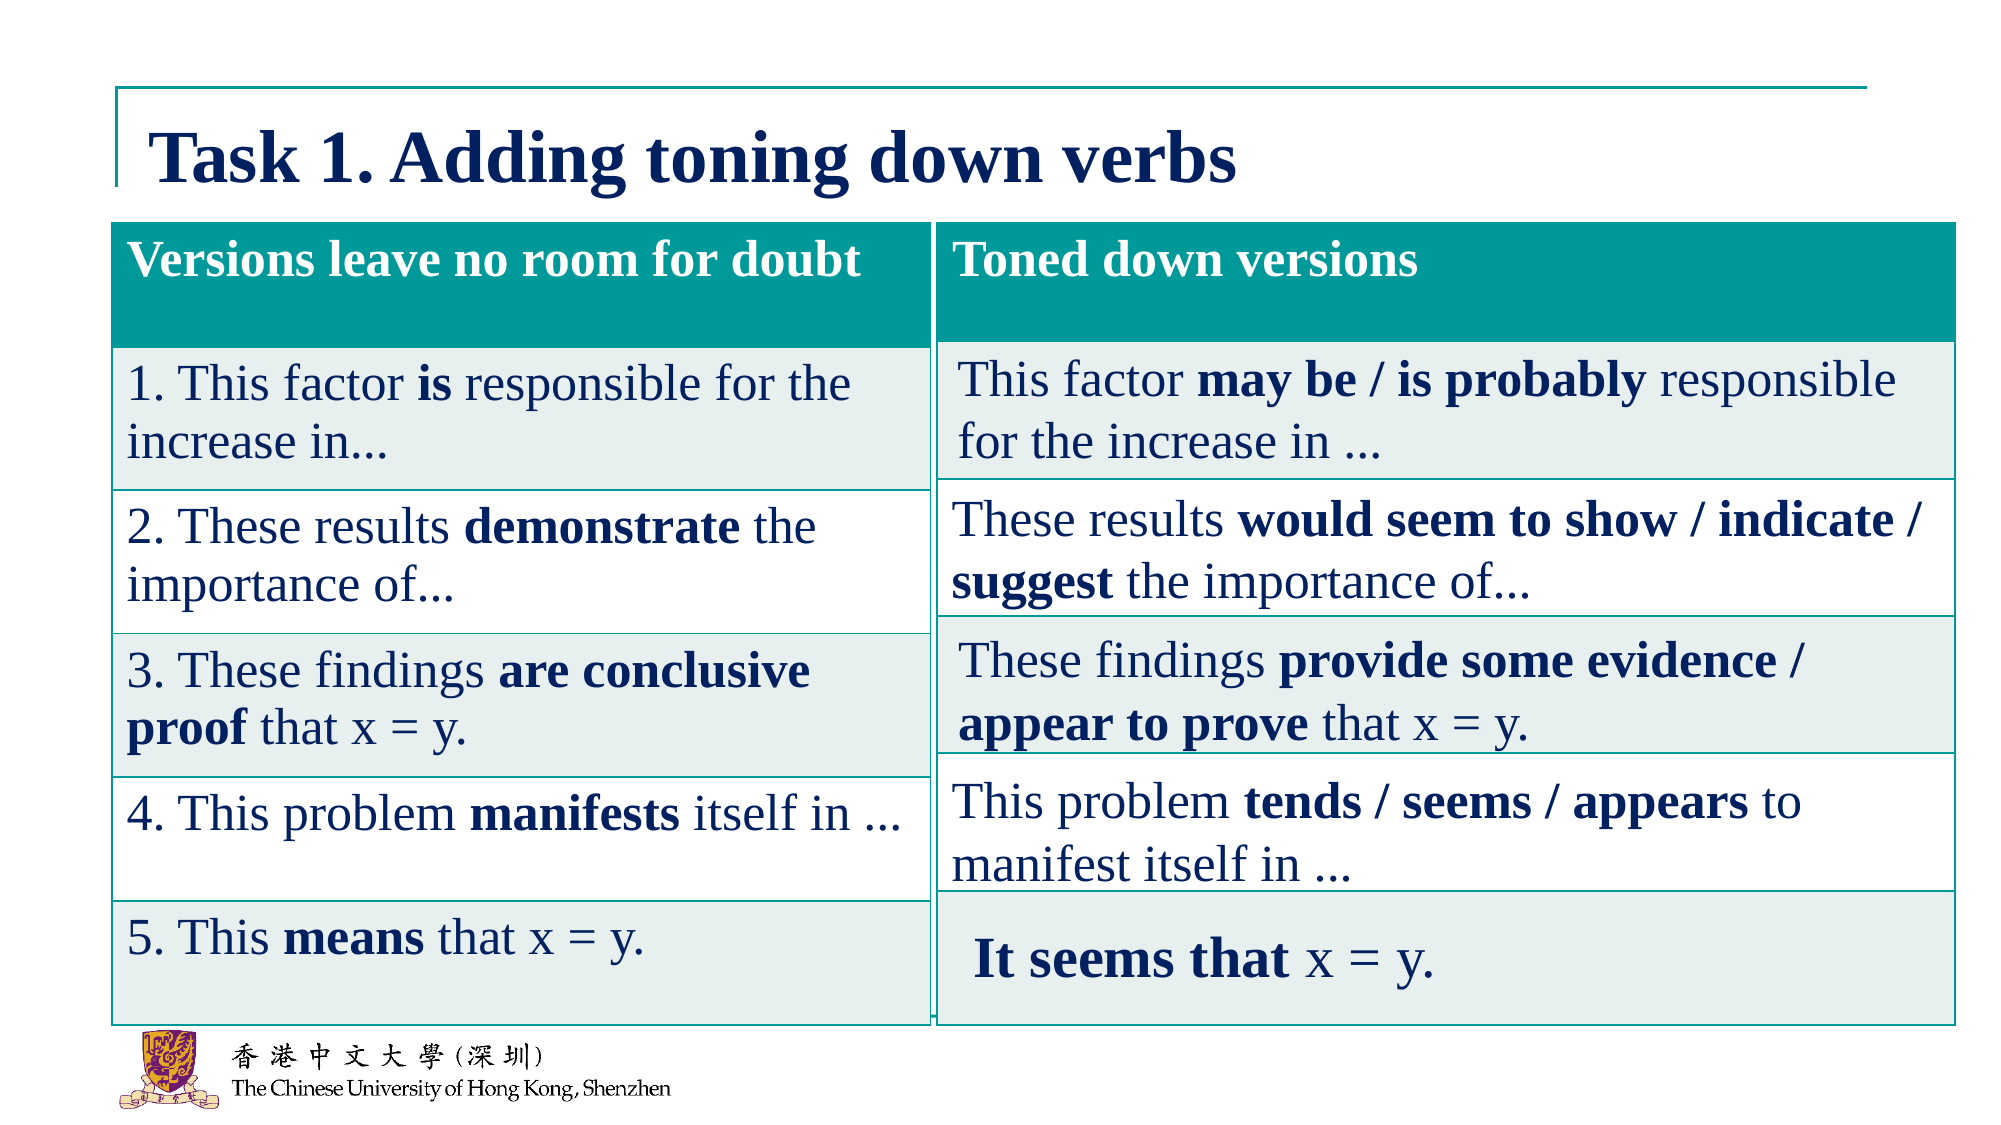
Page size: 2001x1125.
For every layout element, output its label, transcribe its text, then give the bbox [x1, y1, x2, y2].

title Task 1. Adding toning down verbs [133, 99, 1850, 247]
picture [67, 995, 723, 1125]
text_box These findings provide some evidence / appear to prove that x = y. [943, 618, 1962, 758]
text_box These results would seem to show / indicate / suggest the importance of... [936, 476, 2000, 667]
table_cell 4. This problem manifests itself in ... [113, 778, 930, 900]
table_cell 2. These results demonstrate the importance of... [113, 491, 930, 633]
table_cell [938, 342, 942, 476]
table_cell 3. These findings are conclusive proof that x = y. [113, 634, 930, 776]
table_header Toned down versions [938, 224, 1954, 341]
table_cell 5. This means that x = y. [113, 902, 930, 1024]
text_box This factor may be / is probably responsible for the increase in ... [942, 336, 1922, 476]
table_header Versions leave no room for doubt [113, 224, 930, 346]
table_cell 1. This factor is responsible for the increase in... [113, 348, 930, 489]
table_cell [938, 892, 1954, 1024]
text_box It seems that x = y. [958, 911, 1466, 1047]
table_cell [1922, 342, 1954, 476]
table_cell [938, 754, 1954, 890]
table_cell [938, 667, 943, 752]
text_box This problem tends / seems / appears to manifest itself in ... [936, 759, 1916, 900]
